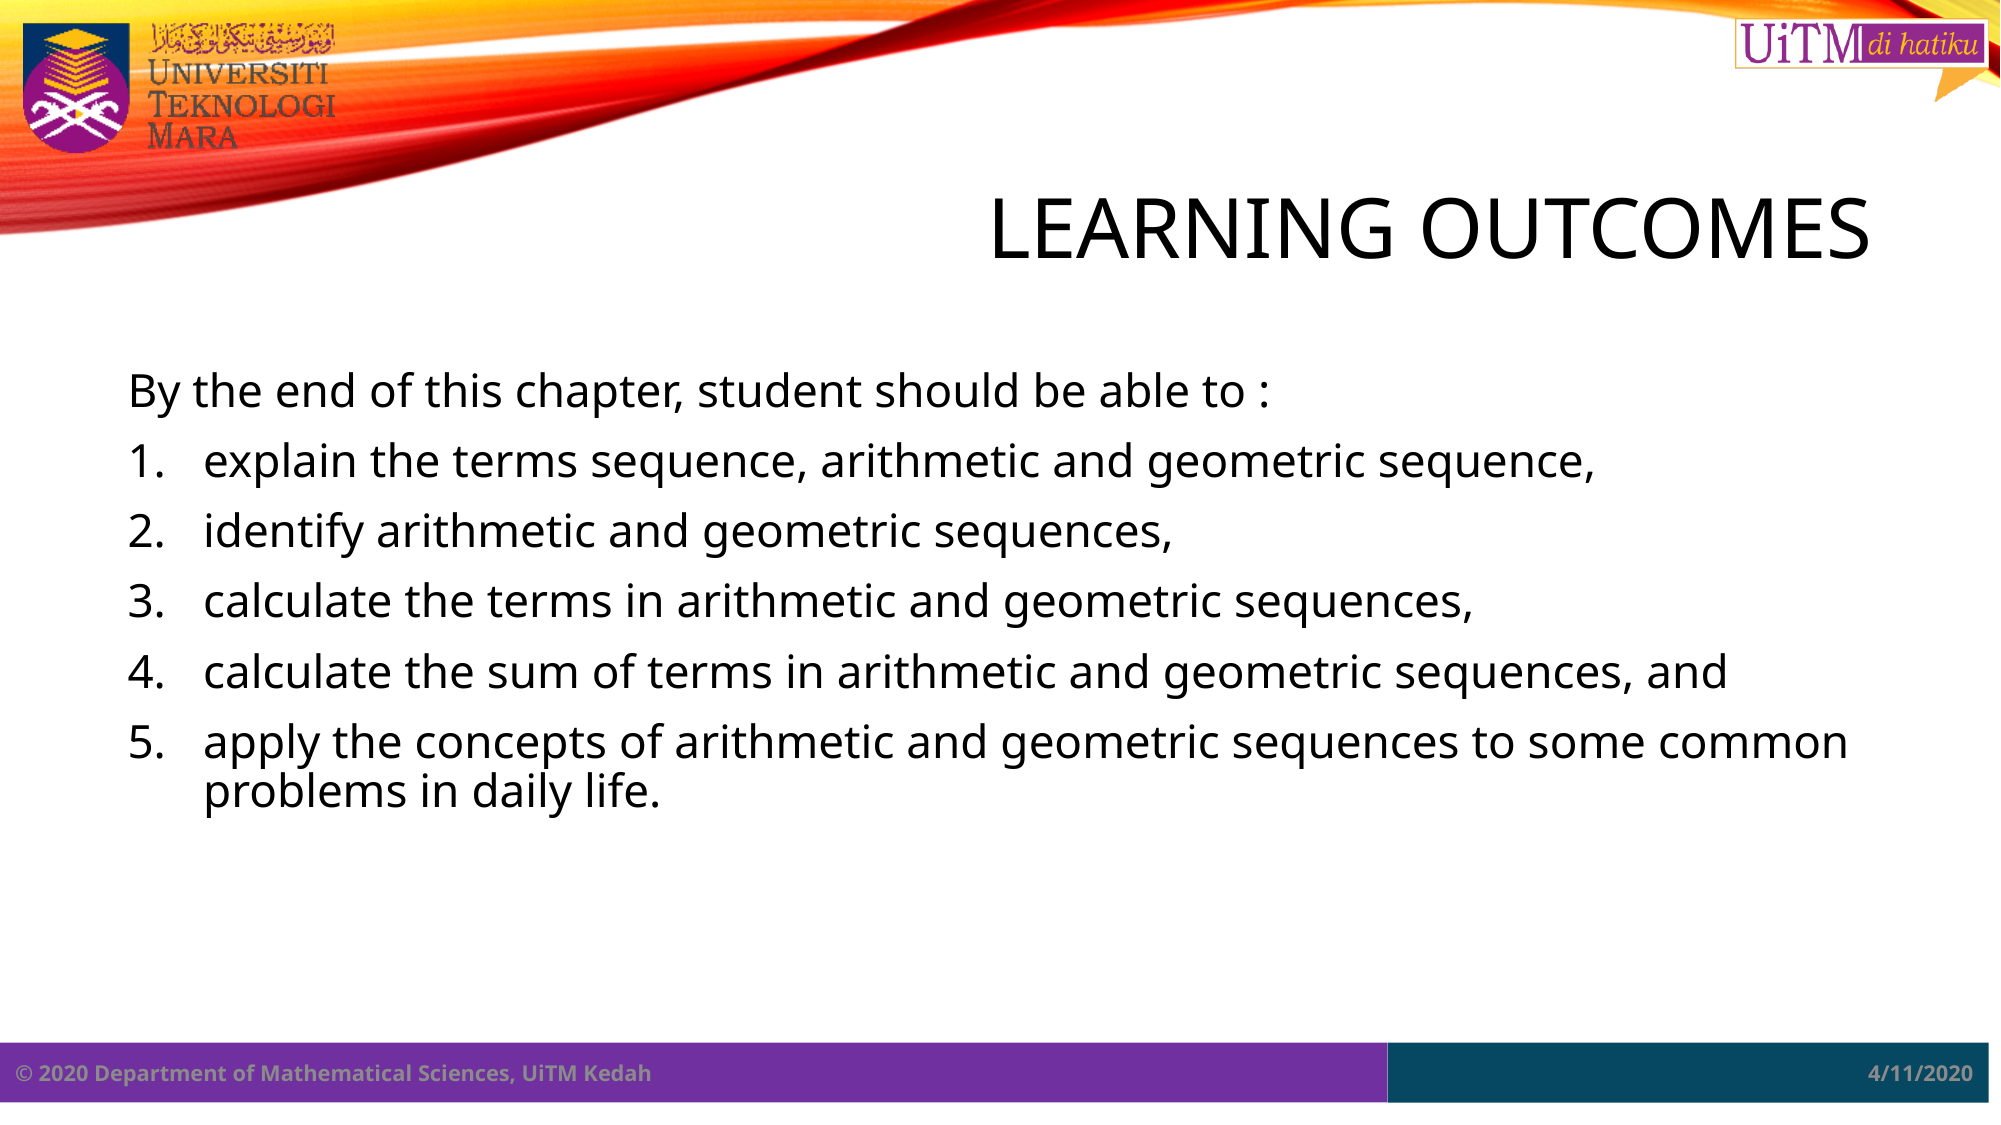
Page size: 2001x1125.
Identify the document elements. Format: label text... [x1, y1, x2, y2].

title LEARNING OUTCOMES [474, 125, 1888, 338]
picture [0, 0, 2000, 237]
list By the end of this chapter, student should be able to : explain the terms sequence, arithmetic and geometric sequence, identify arithmetic and geometric sequences, calculate the terms in arithmetic and geometric sequences, calculate the sum of terms in arithmetic and geometric sequences, and apply the concepts of arithmetic and geometric sequences to some common problems in daily life. [112, 360, 1888, 1021]
